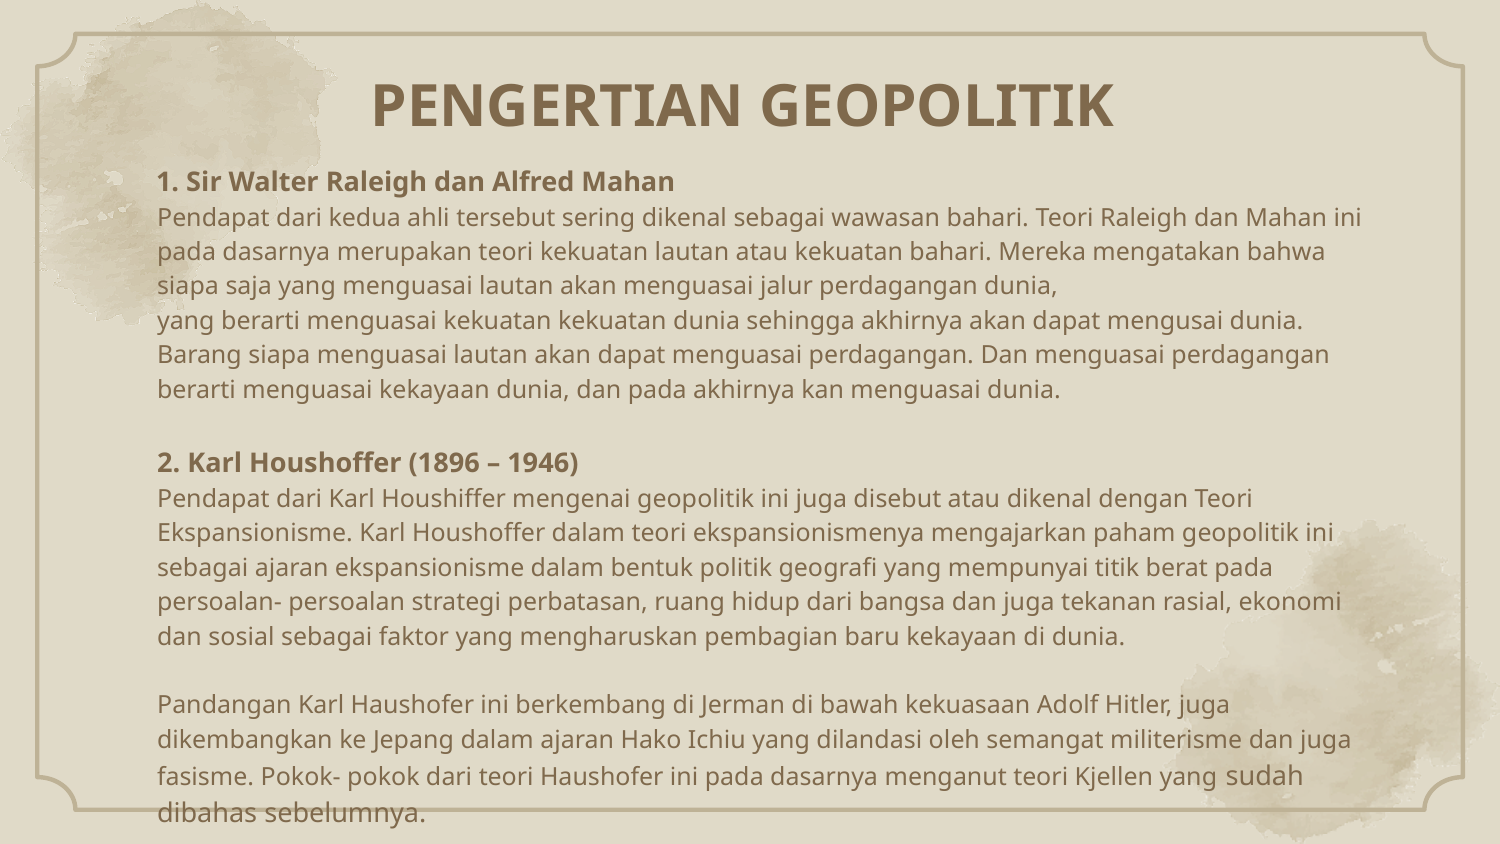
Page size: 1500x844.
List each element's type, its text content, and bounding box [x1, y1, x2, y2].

title PENGERTIAN GEOPOLITIK [117, 55, 1383, 144]
list 1. Sir Walter Raleigh dan Alfred Mahan Pendapat dari kedua ahli tersebut sering dikenal sebagai wawasan bahari. Teori Raleigh dan Mahan ini pada dasarnya merupakan teori kekuatan lautan atau kekuatan bahari. Mereka mengatakan bahwa siapa saja yang menguasai lautan akan menguasai jalur perdagangan dunia, yang berarti menguasai kekuatan kekuatan dunia sehingga akhirnya akan dapat mengusai dunia. Barang siapa menguasai lautan akan dapat menguasai perdagangan. Dan menguasai perdagangan berarti menguasai kekayaan dunia, dan pada akhirnya kan menguasai dunia. 2. Karl Houshoffer (1896 – 1946) Pendapat dari Karl Houshiffer mengenai geopolitik ini juga disebut atau dikenal dengan Teori Ekspansionisme. Karl Houshoffer dalam teori ekspansionismenya mengajarkan paham geopolitik ini sebagai ajaran ekspansionisme dalam bentuk politik geografi yang mempunyai titik berat pada persoalan- persoalan strategi perbatasan, ruang hidup dari bangsa dan juga tekanan rasial, ekonomi dan sosial sebagai faktor yang mengharuskan pembagian baru kekayaan di dunia. Pandangan Karl Haushofer ini berkembang di Jerman di bawah kekuasaan Adolf Hitler, juga dikembangkan ke Jepang dalam ajaran Hako Ichiu yang dilandasi oleh semangat militerisme dan juga fasisme. Pokok- pokok dari teori Haushofer ini pada dasarnya menganut teori Kjellen yang sudah dibahas sebelumnya. [117, 144, 1383, 702]
